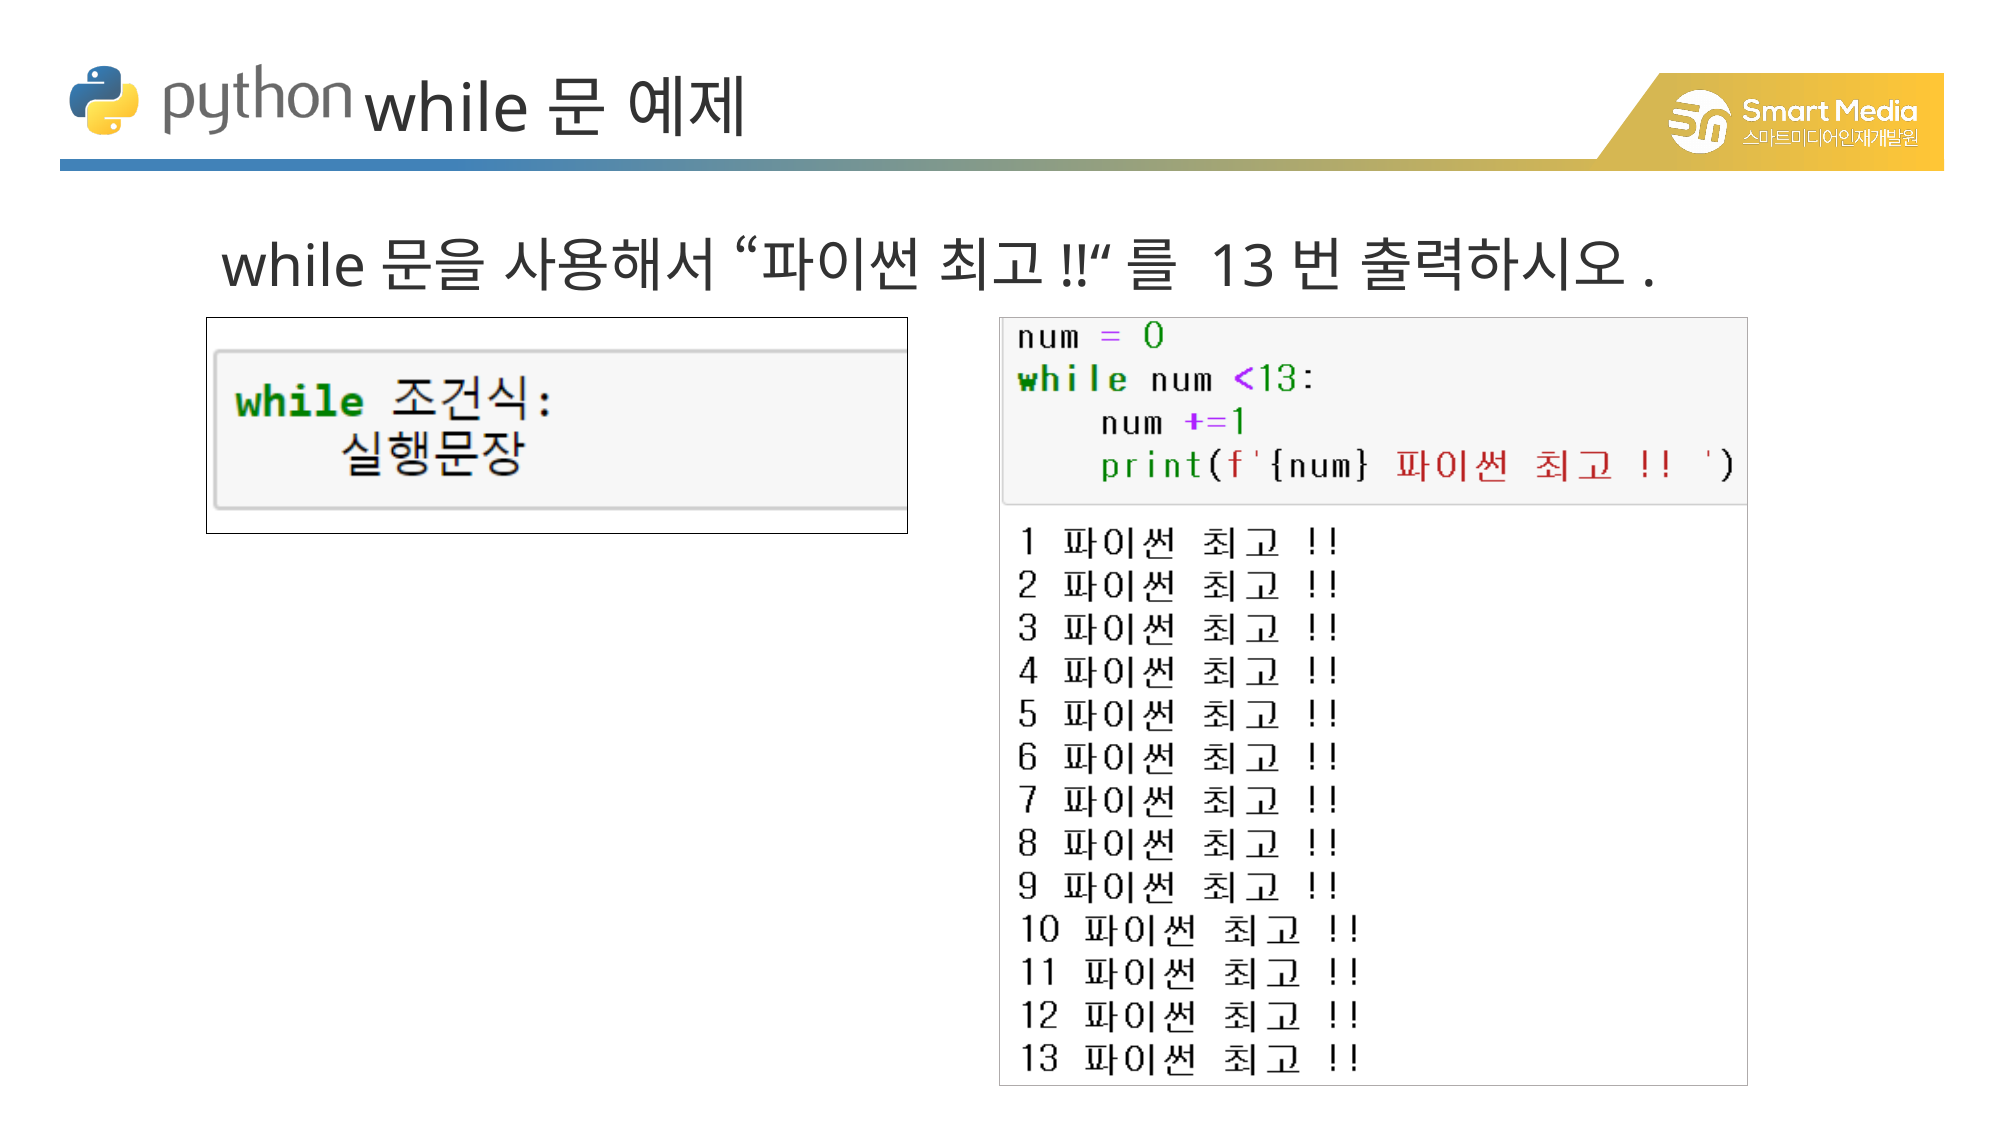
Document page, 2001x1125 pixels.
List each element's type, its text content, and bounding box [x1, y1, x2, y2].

picture [999, 317, 1748, 1086]
text_box while문을 사용해서 “파이썬 최고!!“를 13번 출력하시오. [206, 206, 1680, 306]
text_box while문 예제 [349, 57, 765, 153]
picture [1658, 83, 1932, 160]
picture [60, 55, 363, 147]
picture [206, 317, 908, 534]
